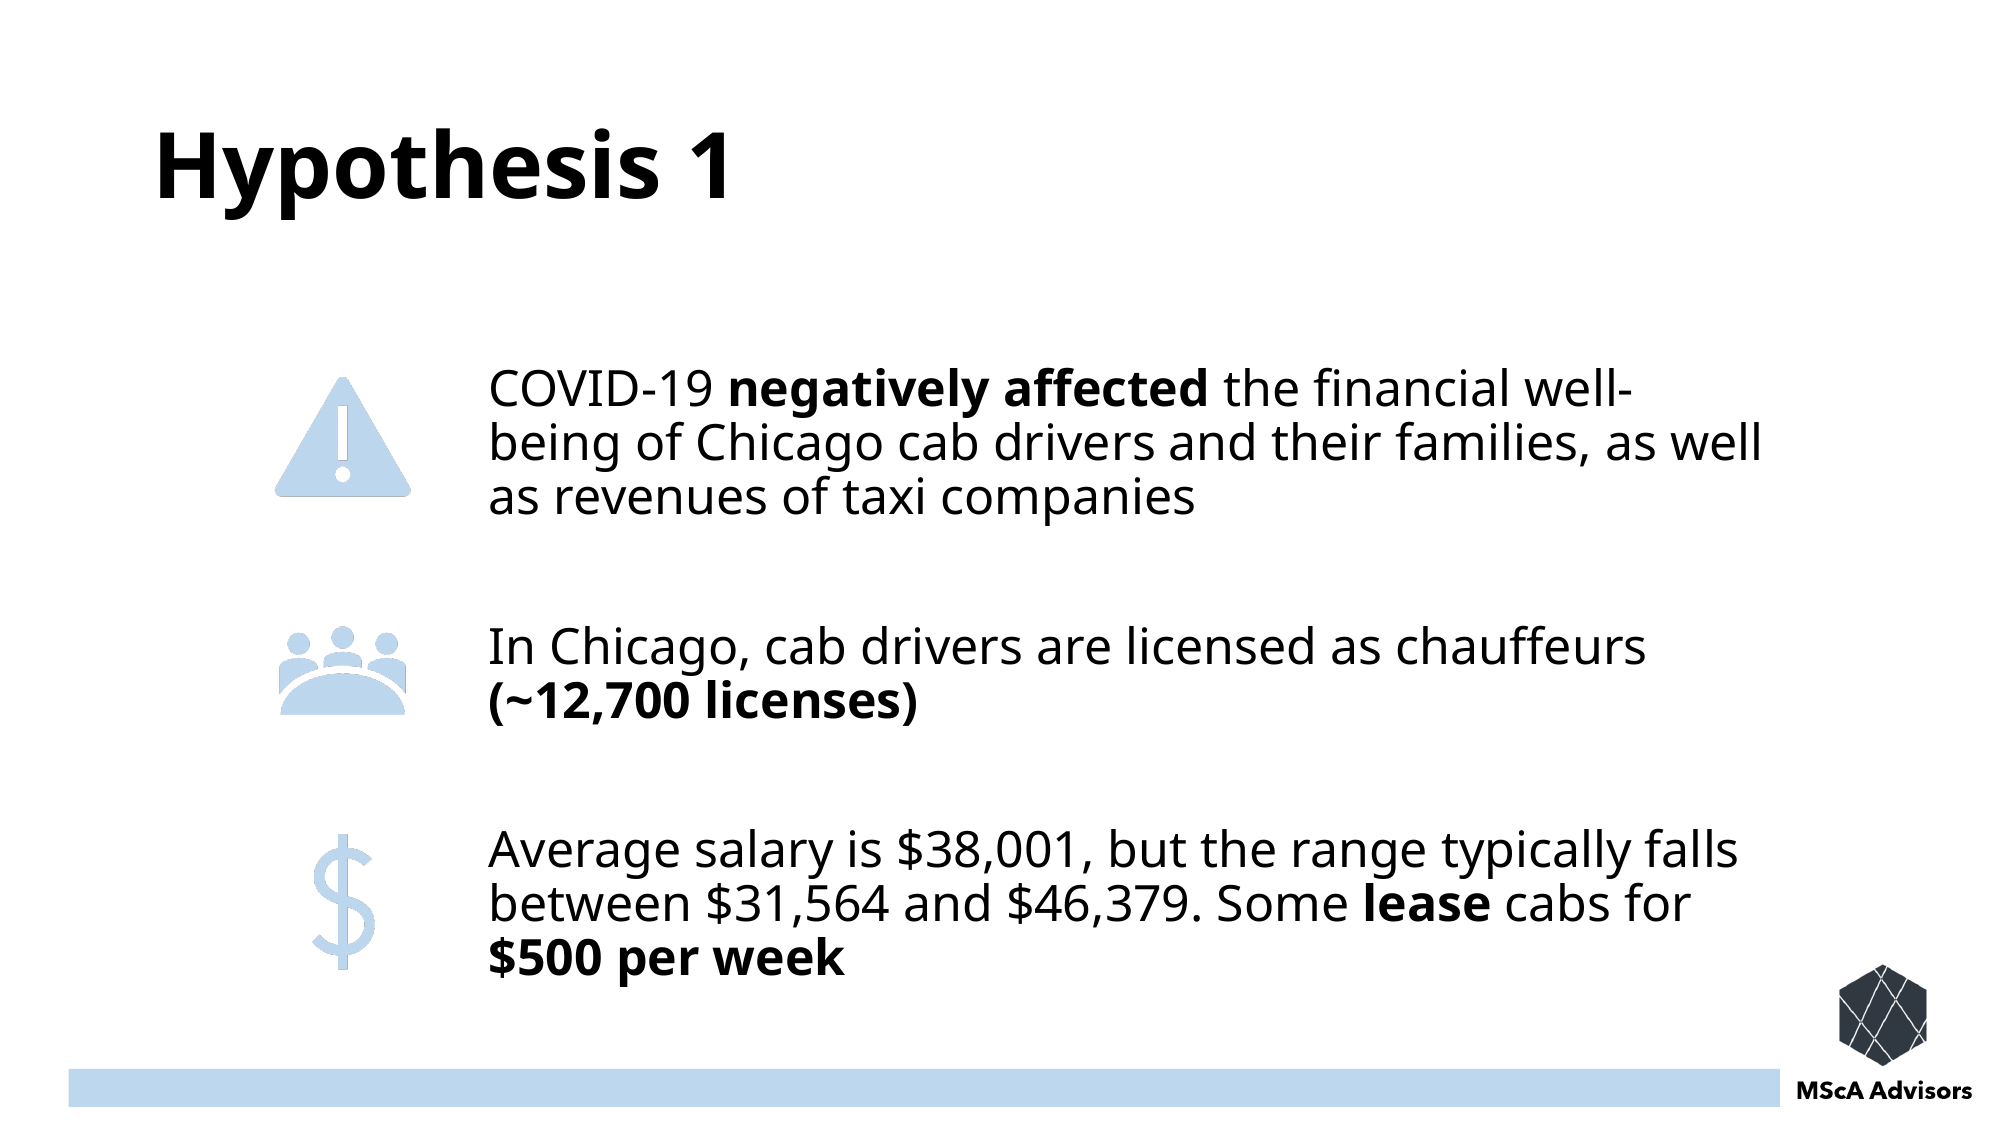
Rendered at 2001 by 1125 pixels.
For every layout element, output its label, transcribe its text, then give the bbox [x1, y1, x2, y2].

picture [1780, 954, 1981, 1111]
picture [267, 826, 418, 977]
picture [267, 361, 418, 512]
list COVID-19 negatively affected the financial well-being of Chicago cab drivers and their families, as well as revenues of taxi companies In Chicago, cab drivers are licensed as chauffeurs (~12,700 licenses) Average salary is $38,001, but the range typically falls between $31,564 and $46,379. Some lease cabs for $500 per week [473, 356, 1780, 854]
title Hypothesis 1 [137, 59, 1863, 278]
text_box [67, 1068, 1780, 1108]
picture [267, 595, 418, 746]
